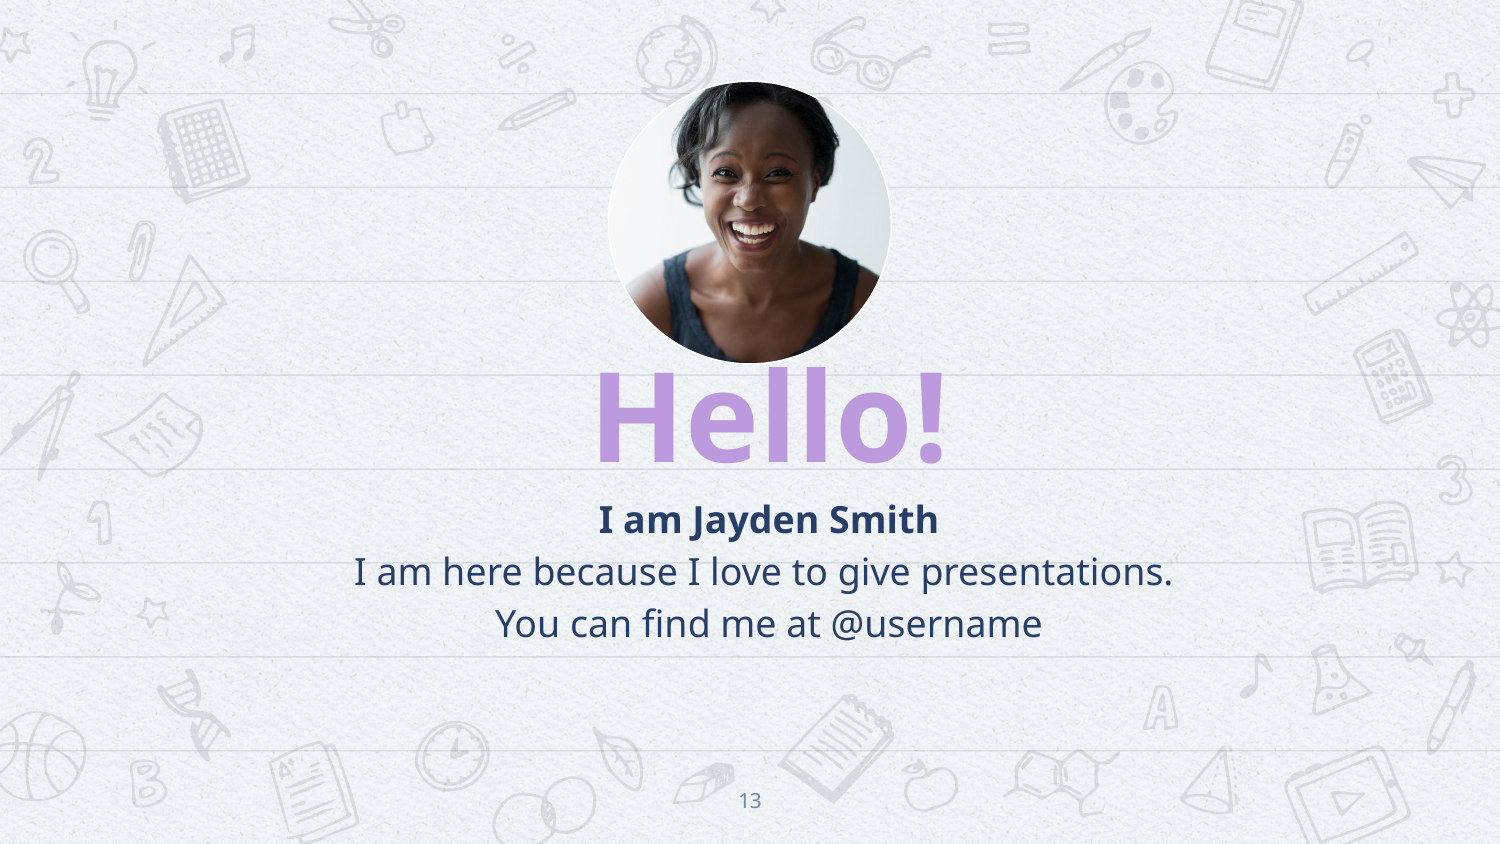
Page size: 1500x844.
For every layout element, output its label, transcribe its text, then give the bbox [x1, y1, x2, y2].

title Hello! [228, 348, 1311, 489]
picture [0, 0, 1500, 844]
subtitle I am Jayden Smith I am here because I love to give presentations. You can find me at @username [228, 489, 1311, 657]
slide_number 13 [705, 779, 795, 825]
